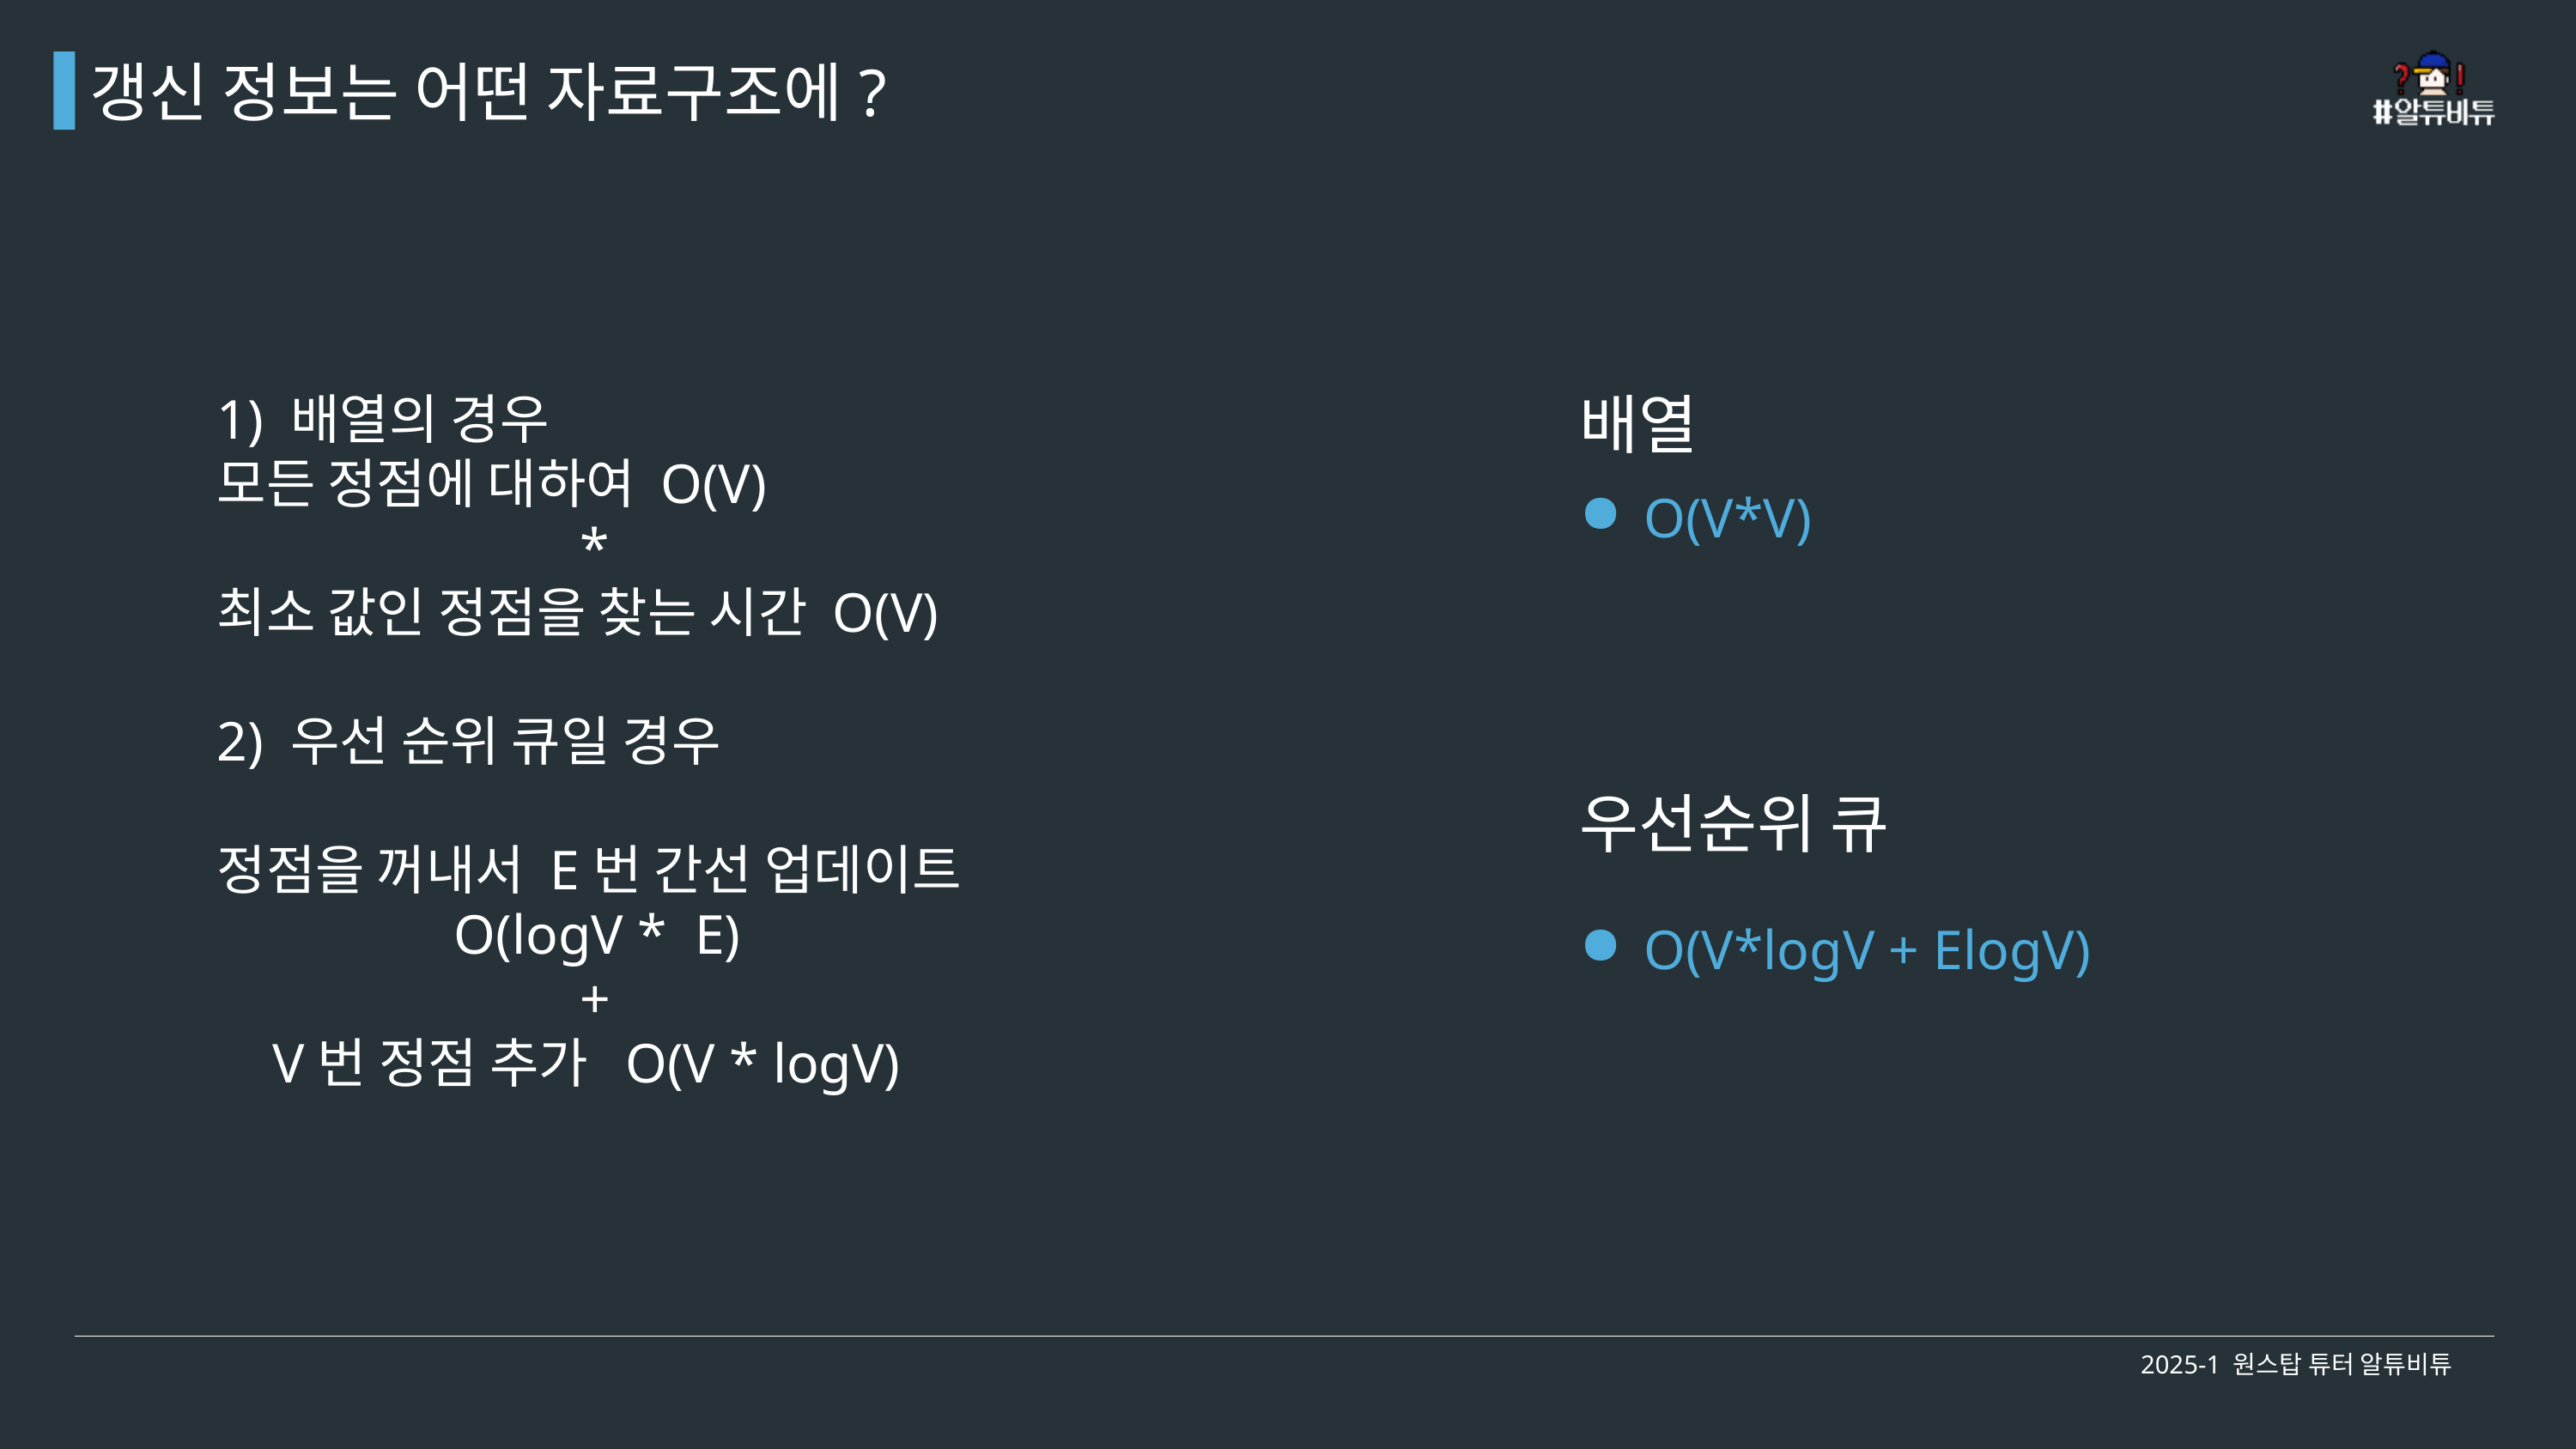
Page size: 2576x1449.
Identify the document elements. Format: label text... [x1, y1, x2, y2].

text_box O(V*V) [1572, 477, 2576, 555]
text_box 1) 배열의 경우 모든 정점에 대하여 O(V) * 최소 값인 정점을 찾는 시간 O(V) 2) 우선 순위 큐일 경우 정점을 꺼내서 E번 간선 업데이트 O(logV * E) + V번 정점 추가 O(V * logV) [210, 379, 1368, 1100]
text_box 우선순위 큐 [1572, 776, 2258, 867]
text_box 갱신 정보는 어떤 자료구조에? [82, 45, 1294, 136]
text_box O(V*logV + ElogV) [1572, 909, 2576, 987]
picture [2366, 45, 2500, 179]
text_box 배열 [1573, 377, 2258, 468]
